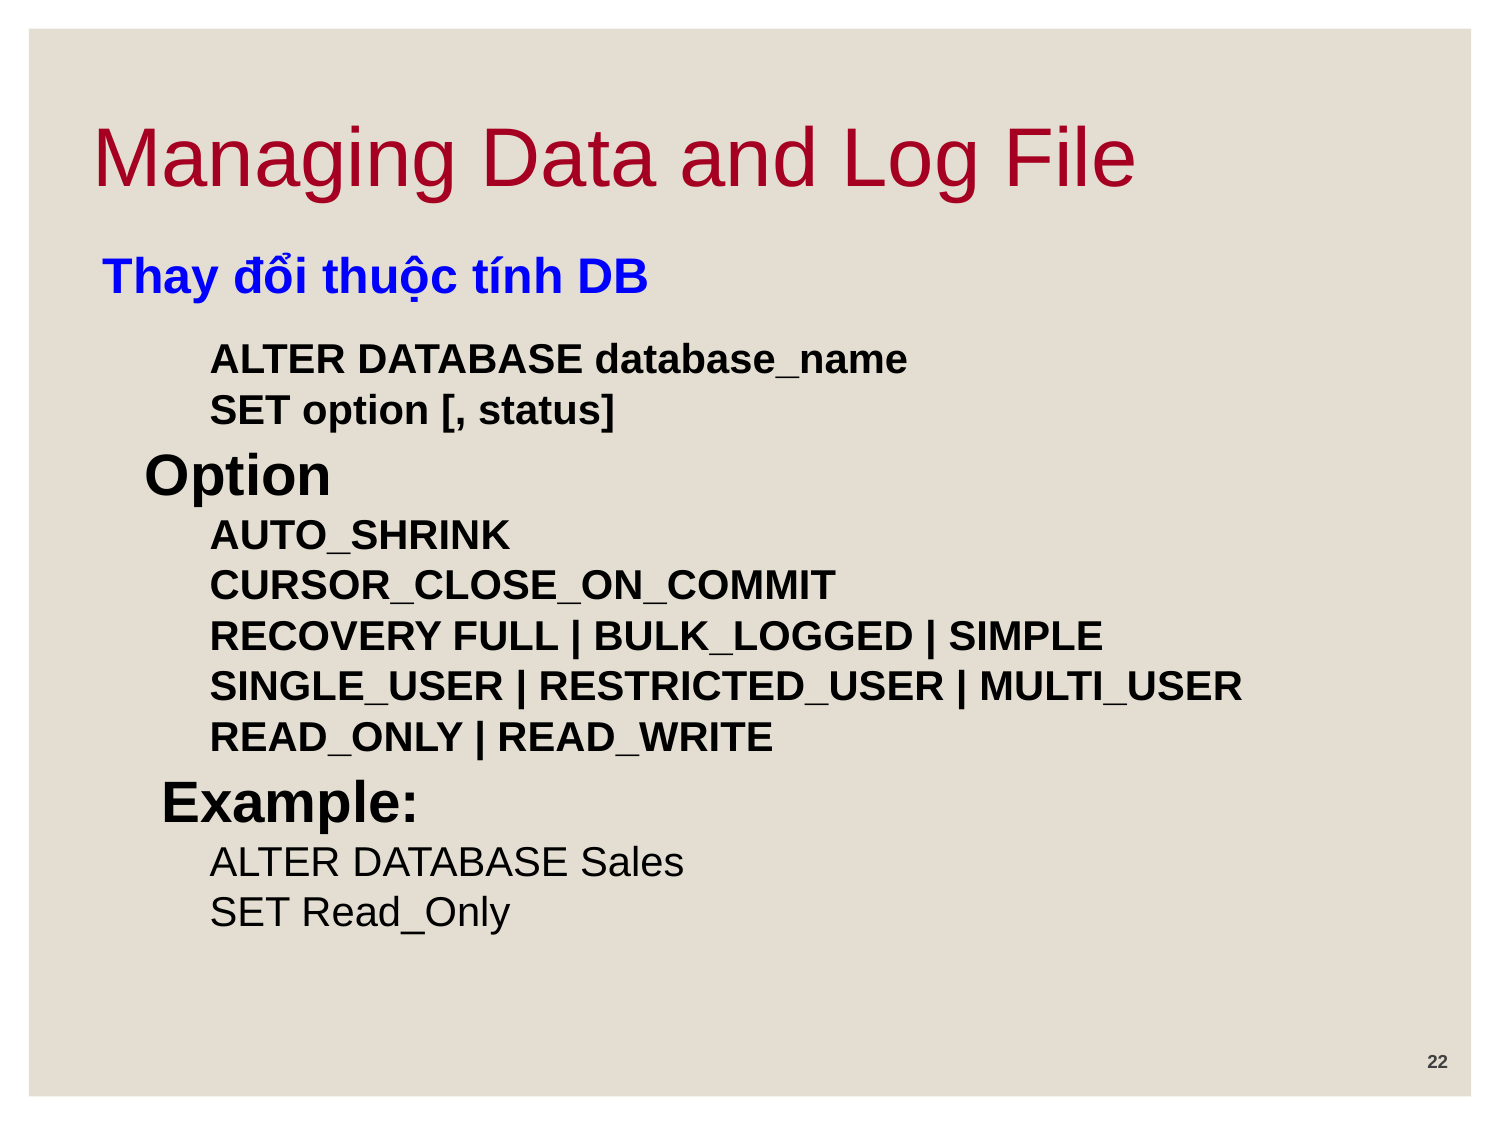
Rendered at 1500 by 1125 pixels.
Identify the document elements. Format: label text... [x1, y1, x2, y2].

list ALTER DATABASE database_name SET option [, status] Option AUTO_SHRINK CURSOR_CLOSE_ON_COMMIT RECOVERY FULL | BULK_LOGGED | SIMPLE SINGLE_USER | RESTRICTED_USER | MULTI_USER READ_ONLY | READ_WRITE Example: ALTER DATABASE Sales SET Read_Only [130, 334, 1374, 1035]
title Managing Data and Log File [77, 46, 1500, 272]
text_box Thay đổi thuộc tính DB [88, 236, 665, 312]
slide_number 22 [1283, 1035, 1464, 1080]
